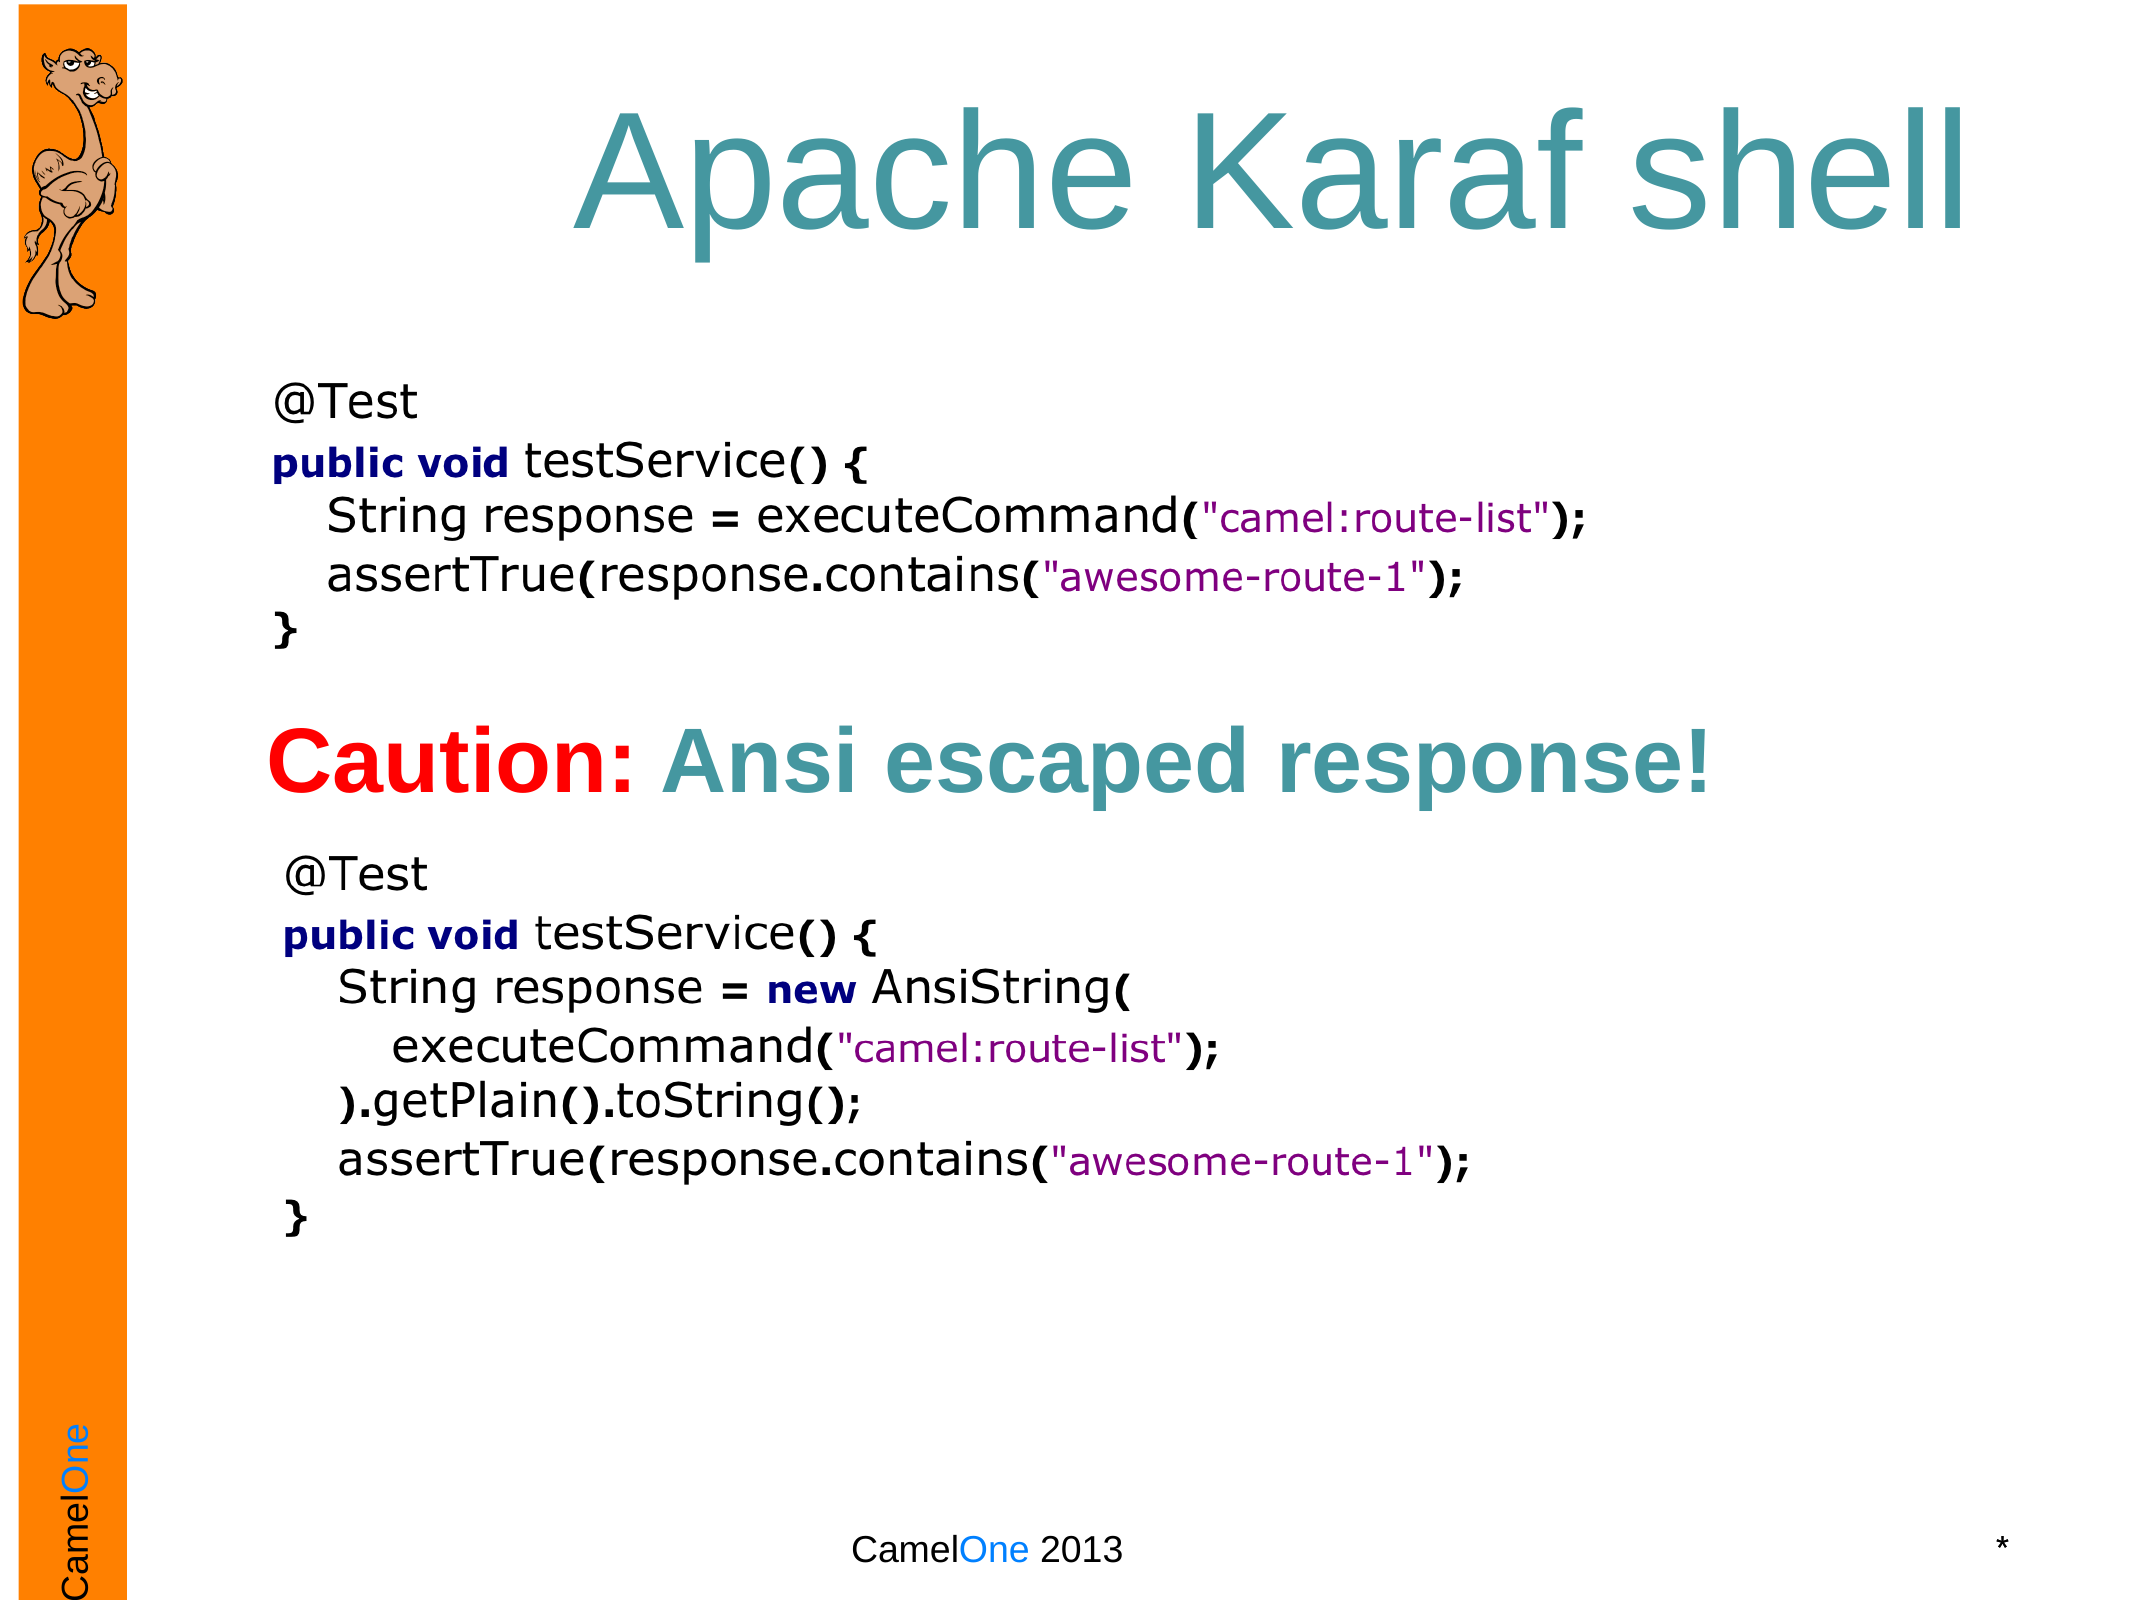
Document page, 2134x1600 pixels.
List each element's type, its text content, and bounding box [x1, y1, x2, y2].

text_box [1980, 1518, 2033, 1576]
picture [227, 846, 1913, 1238]
picture [22, 48, 123, 319]
text_box Caution: Ansi escaped response! [251, 693, 1793, 820]
picture [215, 374, 1906, 649]
title Apache Karaf shell [152, 41, 1982, 282]
